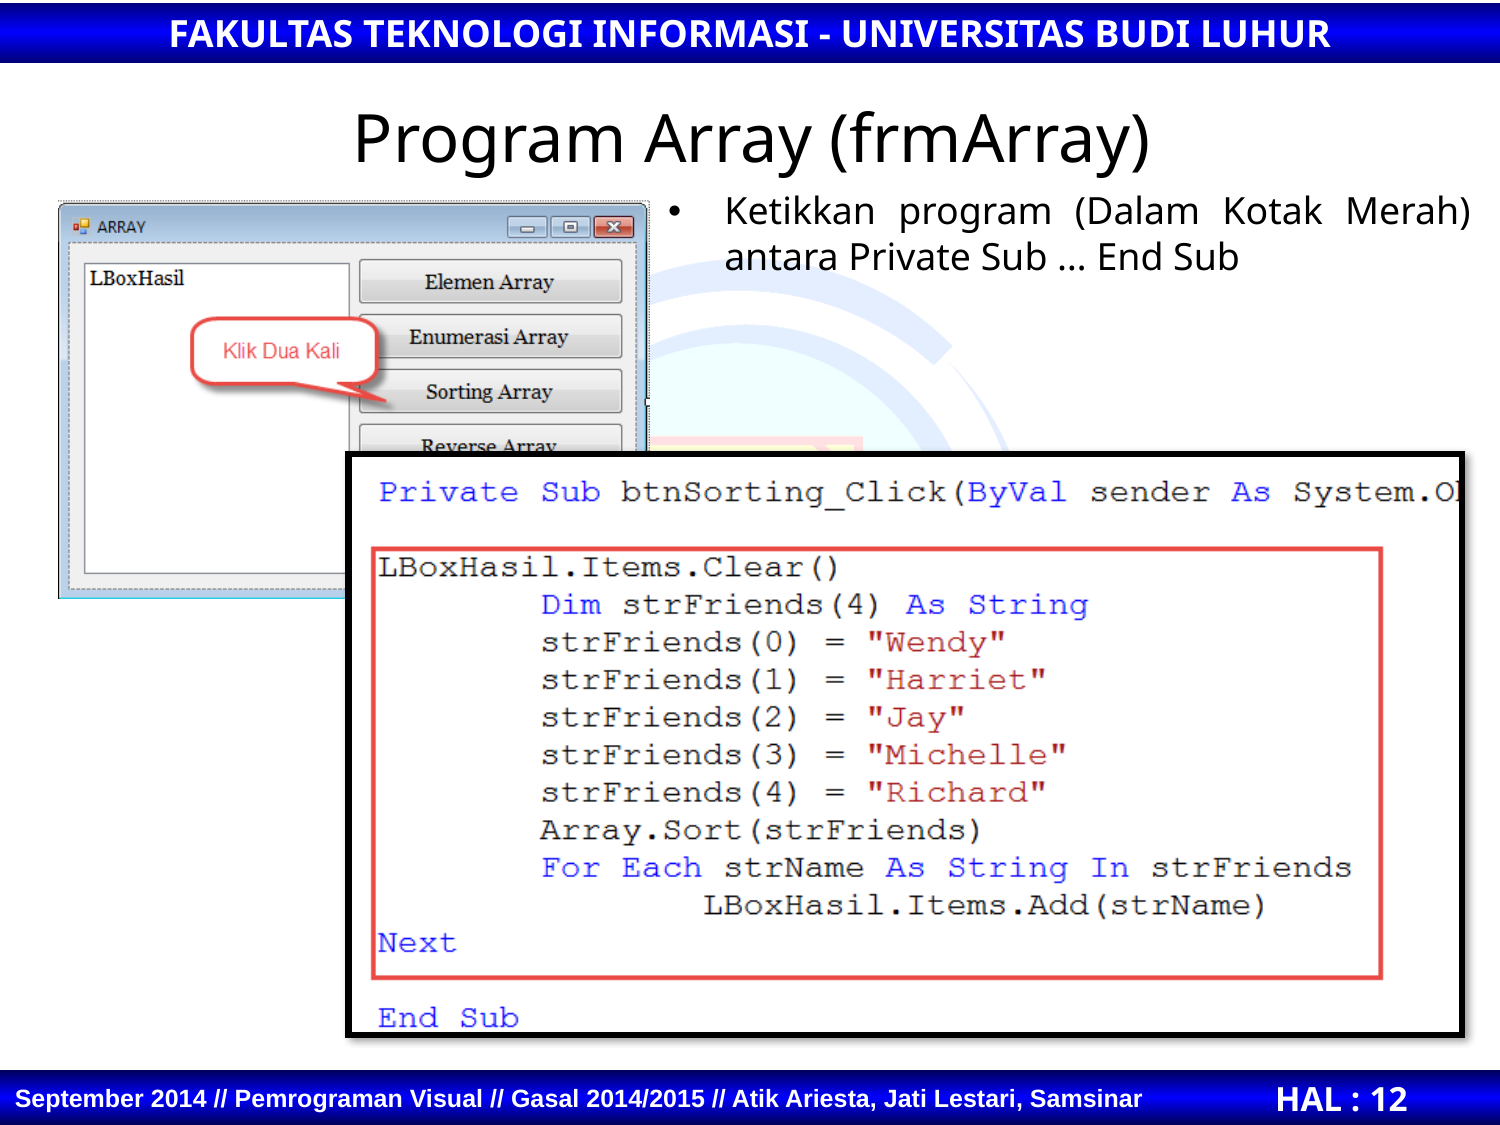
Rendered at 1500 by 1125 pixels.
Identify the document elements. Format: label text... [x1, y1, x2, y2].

title Program Array (frmArray) [76, 74, 1428, 197]
text_box Ketikkan program (Dalam Kotak Merah) antara Private Sub … End Sub [653, 180, 1486, 285]
picture [58, 198, 1460, 1033]
